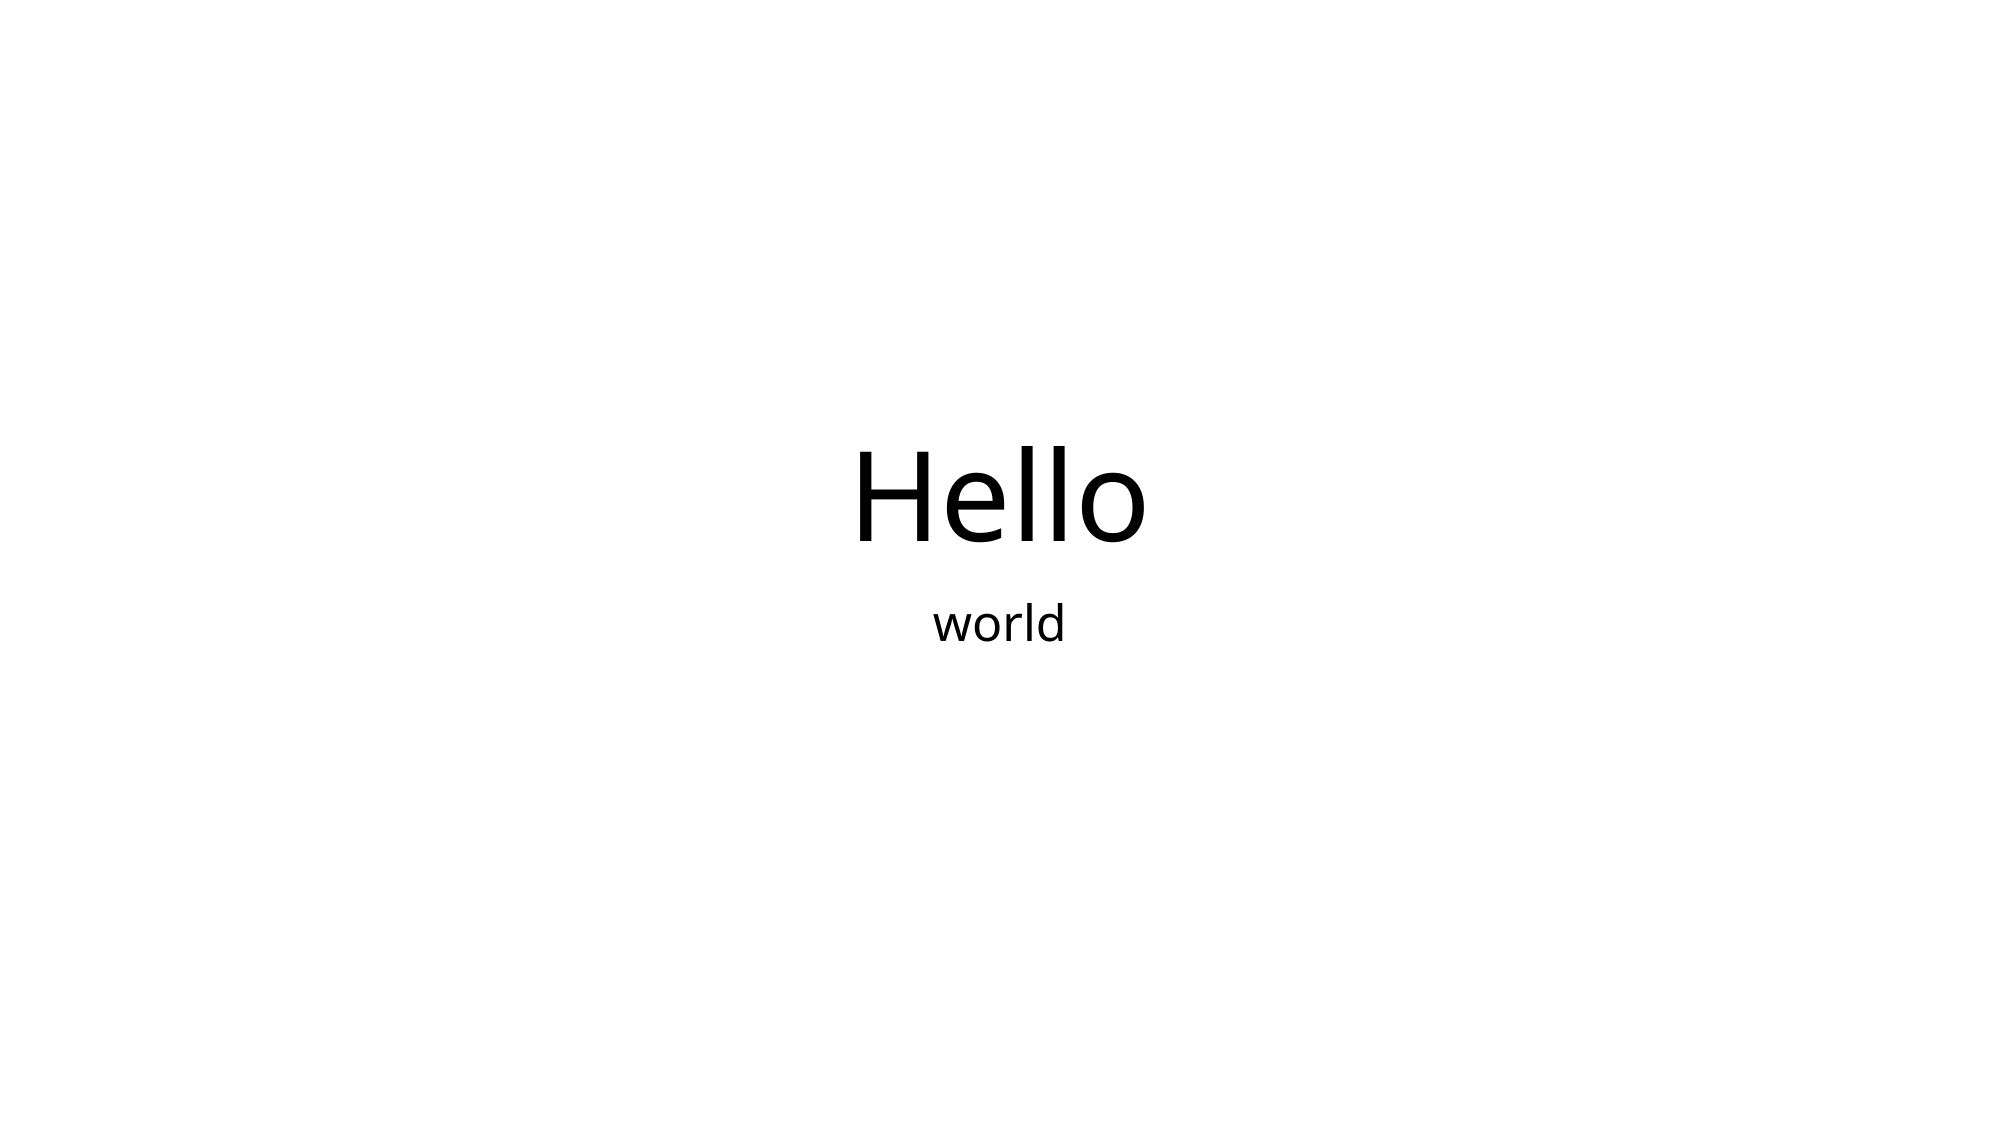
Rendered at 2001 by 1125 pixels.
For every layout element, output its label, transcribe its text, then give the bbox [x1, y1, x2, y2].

subtitle world [249, 590, 1750, 863]
title Hello [249, 184, 1750, 576]
